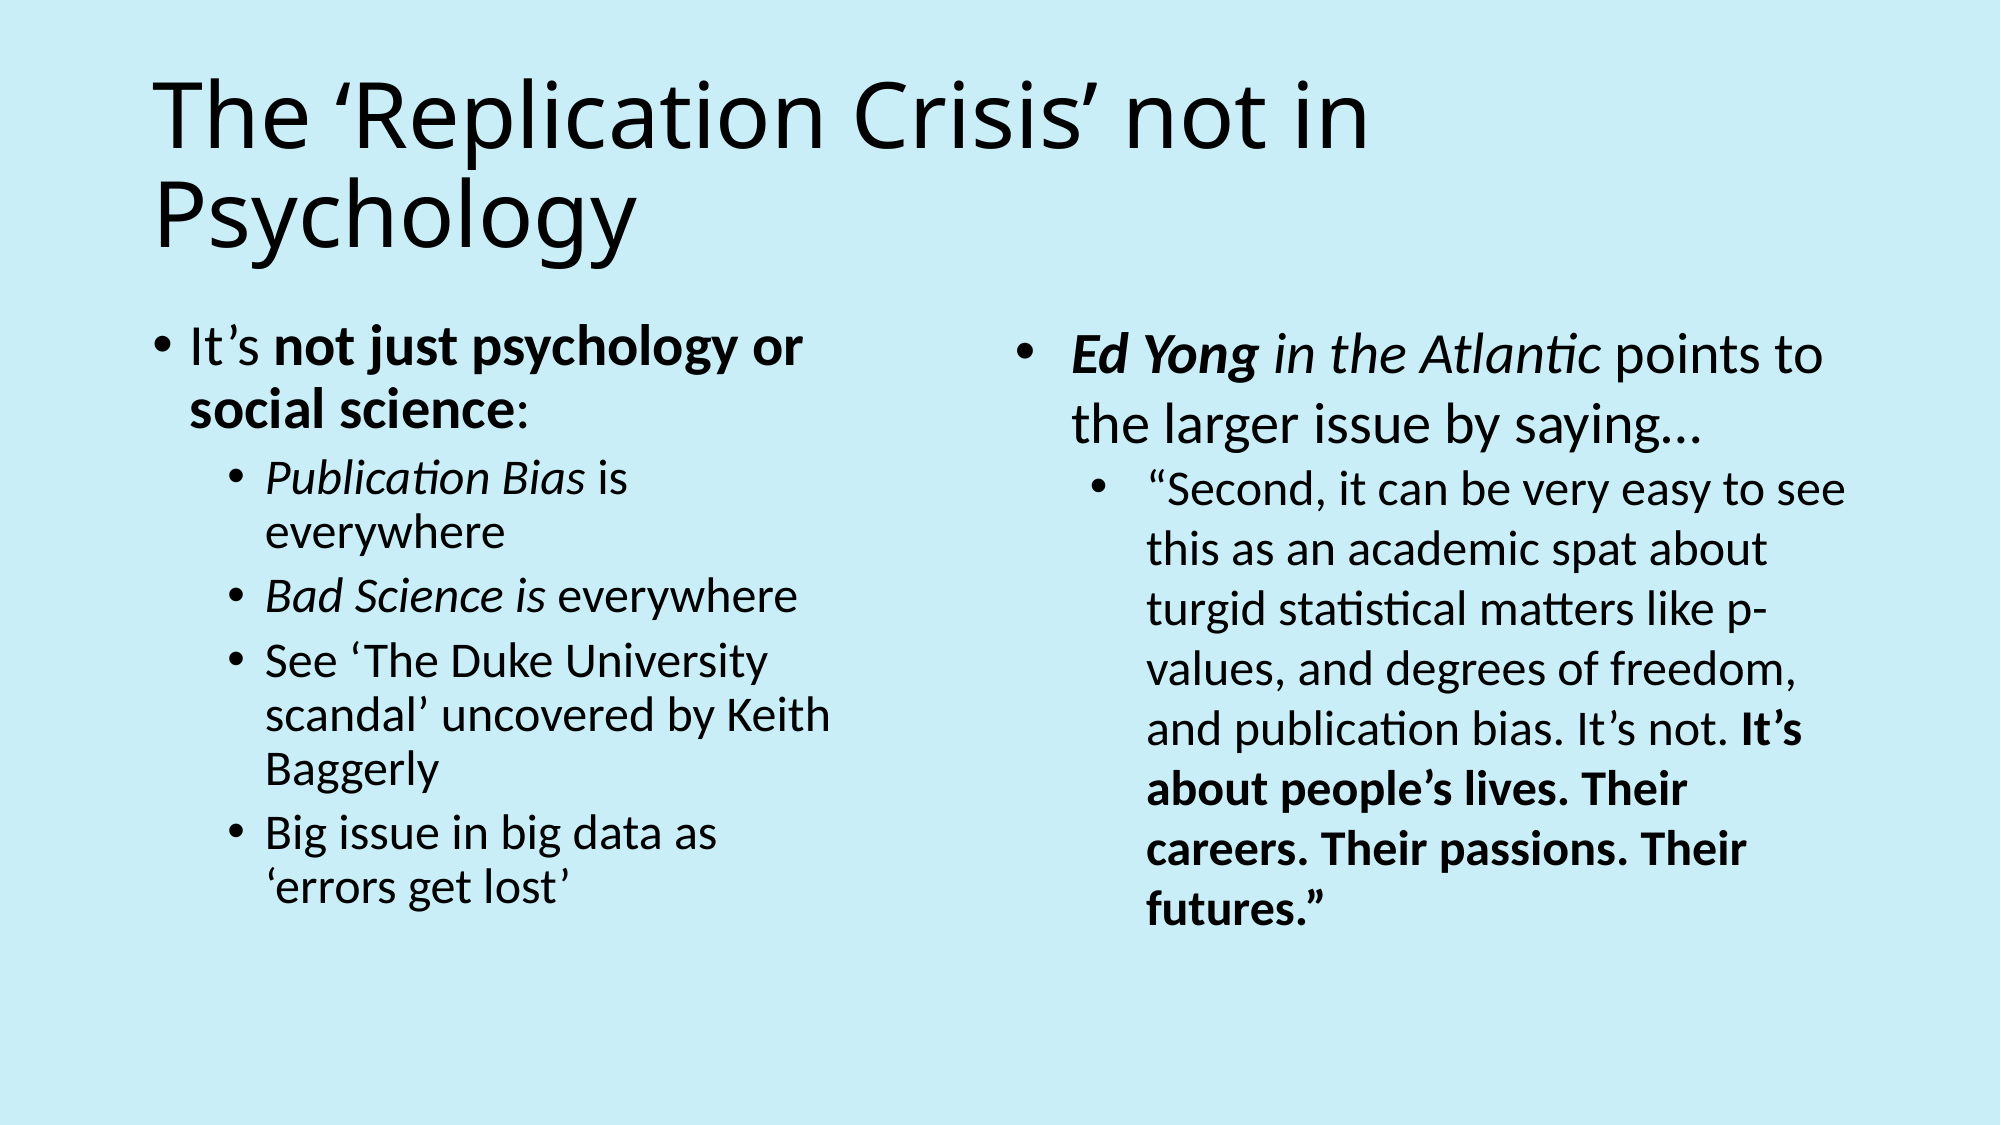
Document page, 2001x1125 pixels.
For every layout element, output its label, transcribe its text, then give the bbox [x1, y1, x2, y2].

list It’s not just psychology or social science: Publication Bias is everywhere Bad Science is everywhere See ‘The Duke University scandal’ uncovered by Keith Baggerly Big issue in big data as ‘errors get lost’ [137, 307, 871, 1014]
title The ‘Replication Crisis’ not in Psychology [137, 59, 1863, 278]
text_box Ed Yong in the Atlantic points to the larger issue by saying… “Second, it can be very easy to see this as an academic spat about turgid statistical matters like p-values, and degrees of freedom, and publication bias. It’s not. It’s about people’s lives. Their careers. Their passions. Their futures.” [999, 307, 1863, 1003]
